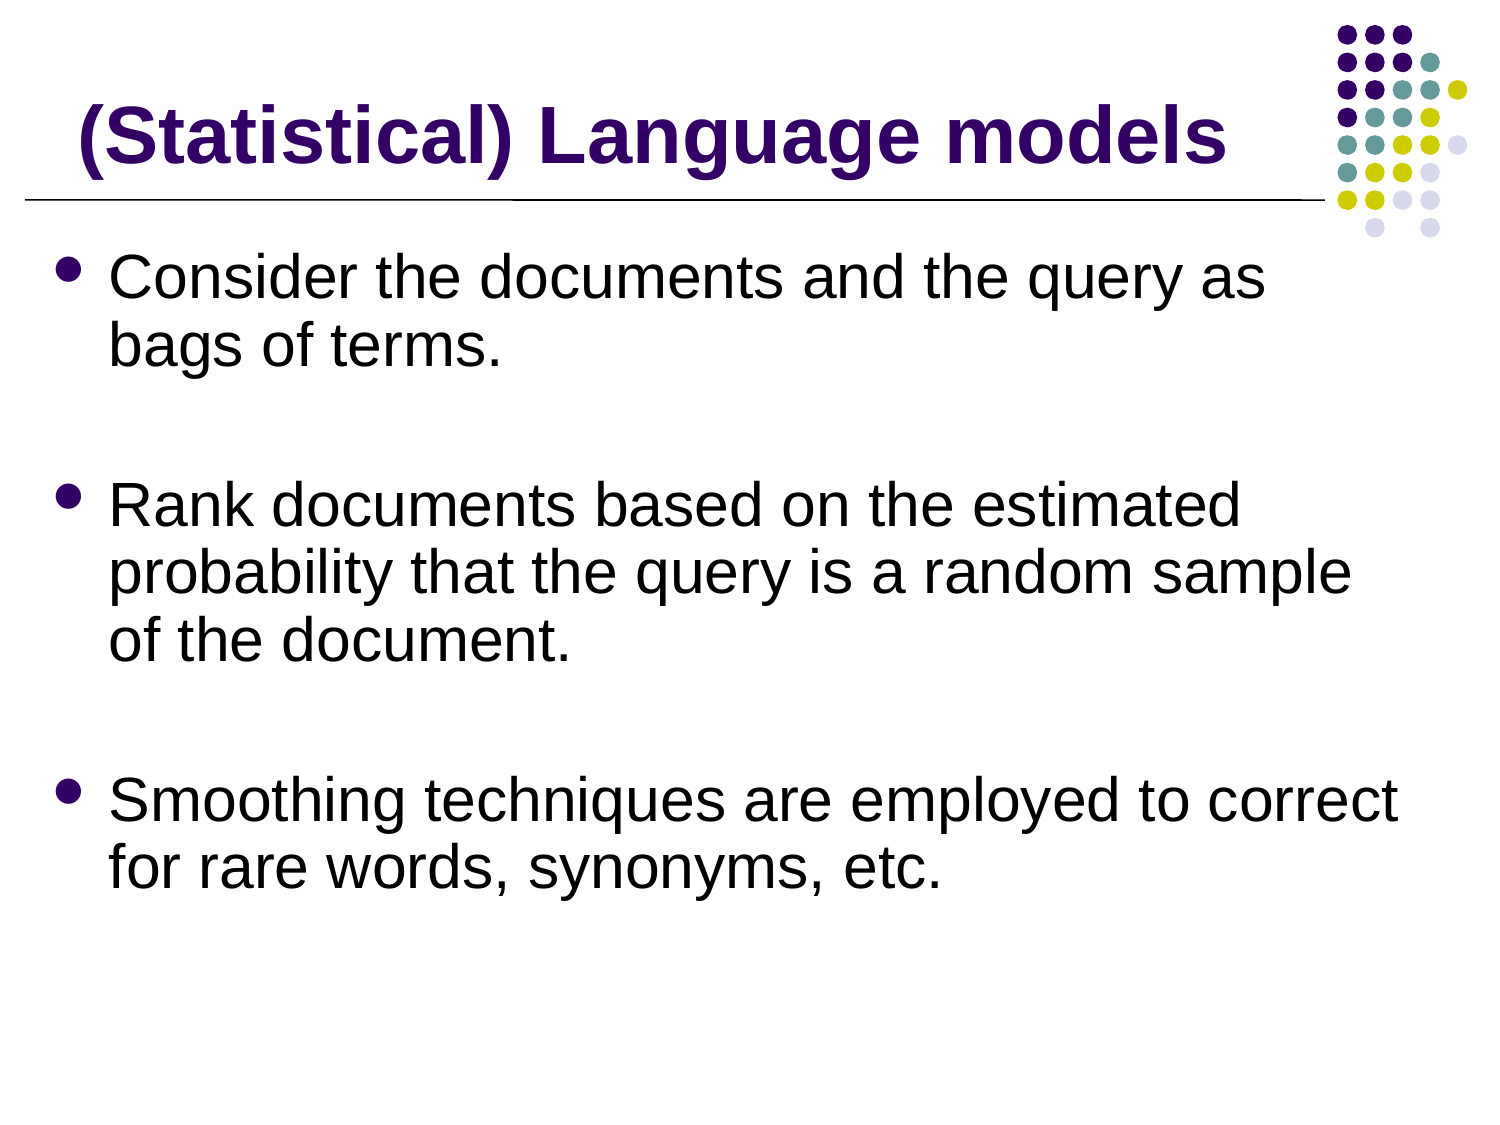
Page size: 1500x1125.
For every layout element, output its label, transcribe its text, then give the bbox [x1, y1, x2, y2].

title (Statistical) Language models [62, 37, 1350, 188]
list Consider the documents and the query as bags of terms. Rank documents based on the estimated probability that the query is a random sample of the document. Smoothing techniques are employed to correct for rare words, synonyms, etc. [37, 237, 1425, 1100]
